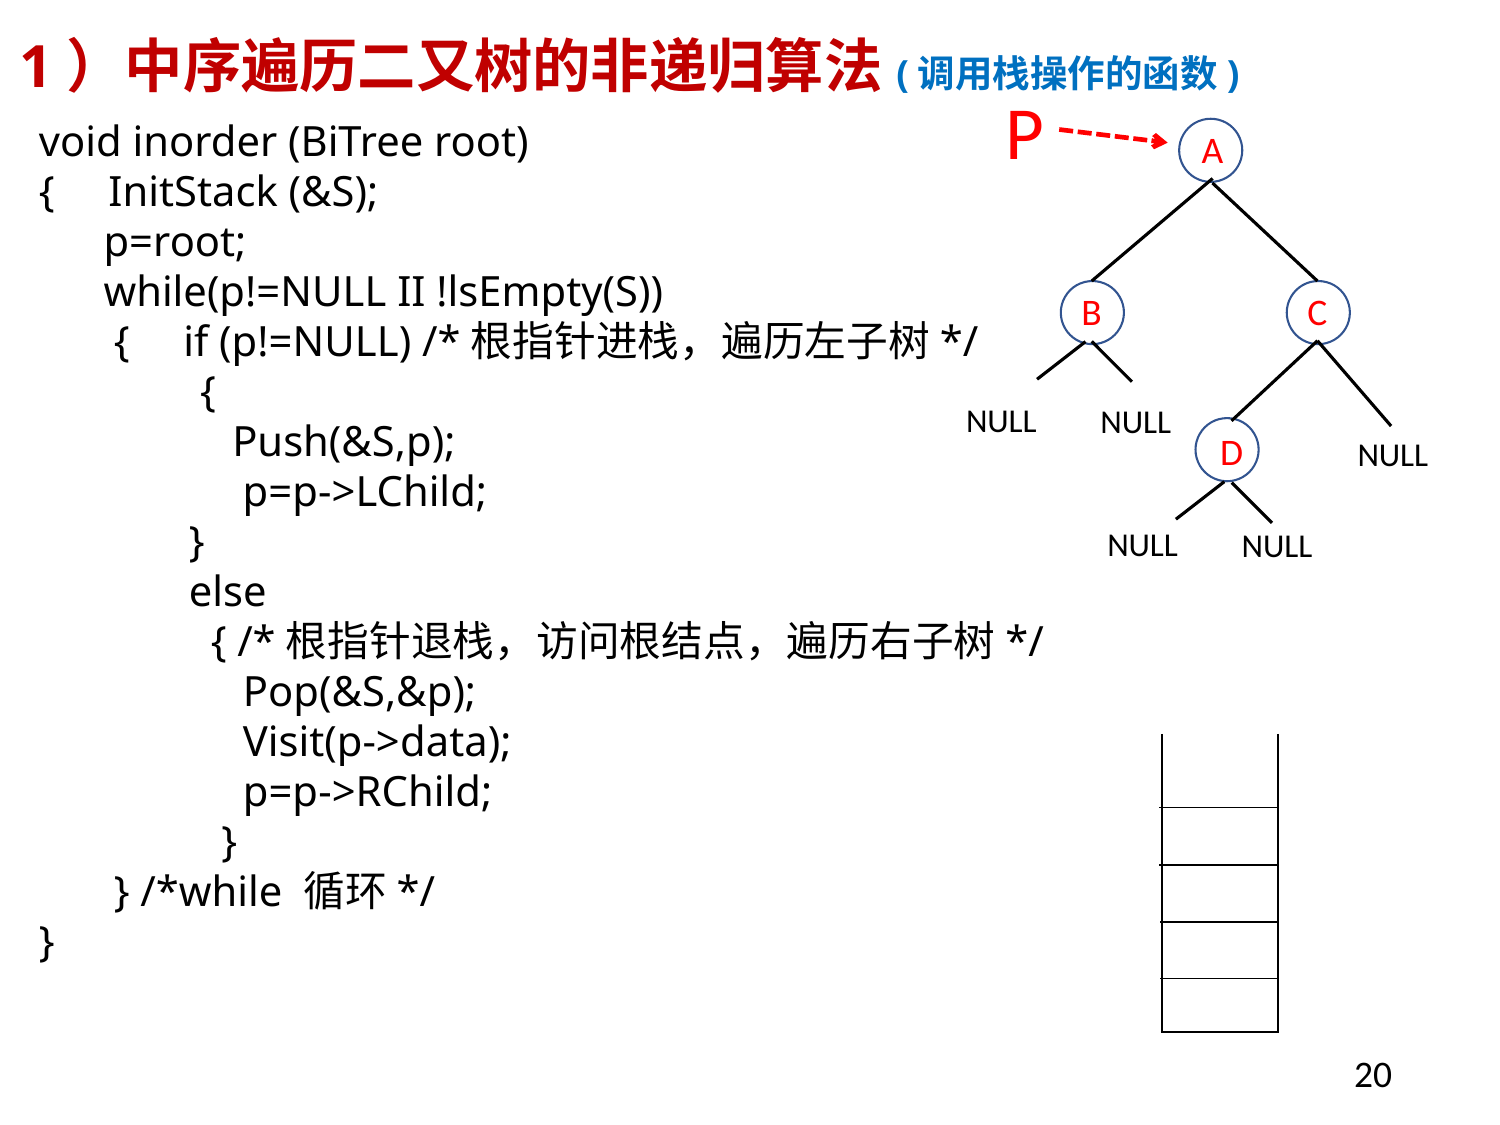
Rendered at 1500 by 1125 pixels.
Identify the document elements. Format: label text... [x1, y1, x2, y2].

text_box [1195, 418, 1259, 482]
text_box [1178, 129, 1186, 172]
table_header [1163, 979, 1277, 1031]
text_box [1231, 341, 1317, 421]
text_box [1059, 130, 1168, 143]
text_box NULL [1342, 425, 1444, 481]
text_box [1231, 482, 1272, 523]
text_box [1317, 341, 1392, 426]
table_header [1163, 734, 1277, 807]
text_box NULL [1226, 516, 1328, 572]
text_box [1286, 281, 1350, 341]
table_header [1163, 923, 1277, 978]
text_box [1060, 281, 1124, 345]
text_box [1239, 134, 1244, 167]
text_box NULL [1092, 515, 1193, 570]
table_header [1163, 866, 1277, 921]
text_box void inorder (BiTree root) { InitStack (&S); p=root; while(p!=NULL II !lsEmpty(S)) { if (p!=NULL) /*根指针进栈，遍历左子树*/ { Push(&S,p); p=p->LChild; } else { /*根指针退栈，访问根结点，遍历右子树*/ Pop(&S,&p); Visit(p->data); p=p->RChild; } } /*while 循环*/ } [24, 107, 1101, 973]
table_header [1163, 808, 1277, 864]
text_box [1091, 341, 1132, 382]
text_box NULL [951, 391, 1052, 446]
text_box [1036, 341, 1086, 380]
text_box [1339, 1042, 1500, 1103]
text_box NULL [1085, 392, 1187, 448]
text_box P [990, 77, 1060, 182]
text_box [1212, 182, 1318, 281]
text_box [1175, 481, 1225, 520]
text_box 1）中序遍历二又树的非递归算法(调用栈操作的函数) [4, 21, 1255, 107]
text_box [1091, 179, 1213, 282]
text_box A [1186, 118, 1239, 179]
